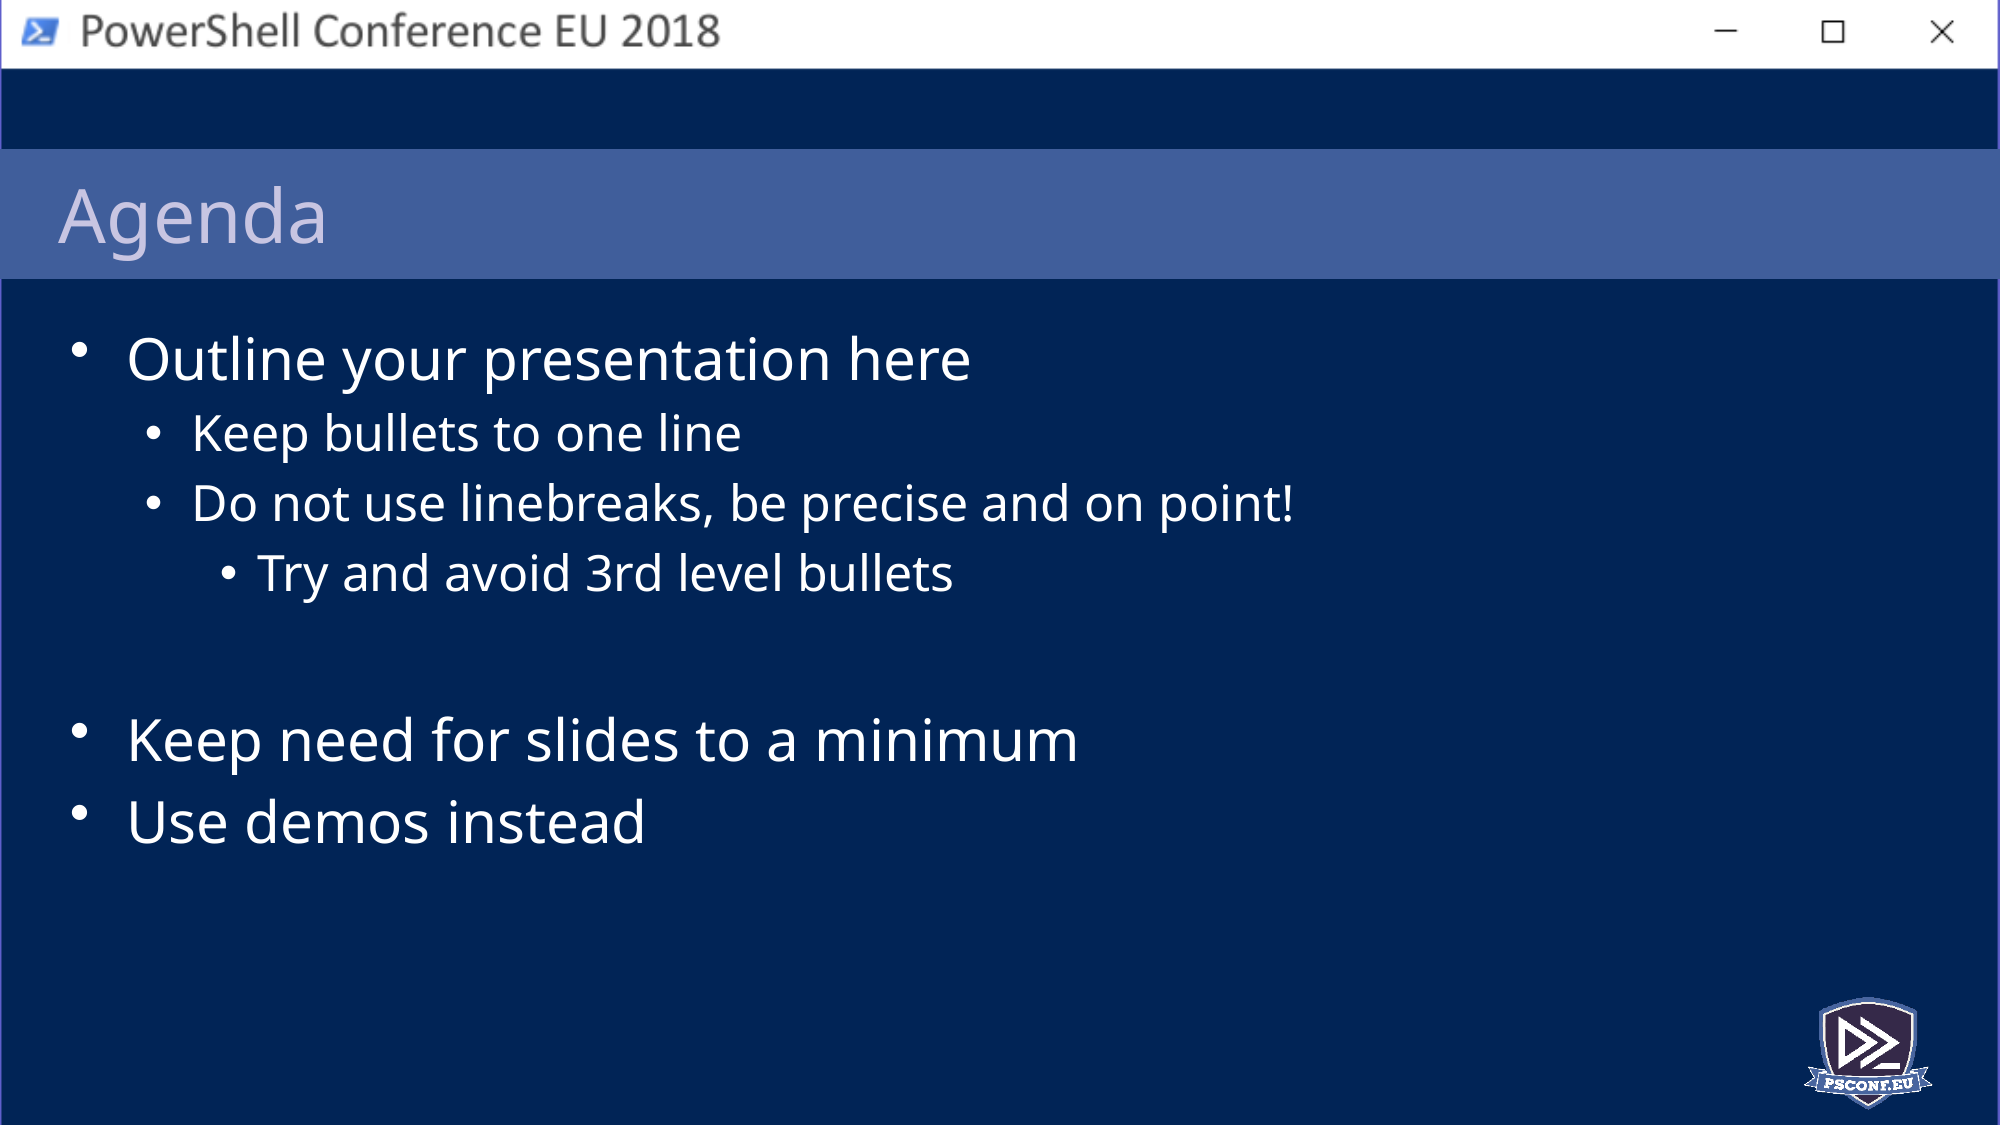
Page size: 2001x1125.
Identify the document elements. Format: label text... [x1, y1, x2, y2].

title Agenda [0, 149, 2000, 279]
list Outline your presentation here Keep bullets to one line Do not use linebreaks, be precise and on point! Try and avoid 3rd level bullets Keep need for slides to a minimum Use demos instead [55, 314, 1945, 1035]
picture [0, 279, 2000, 1125]
picture [0, 0, 2000, 149]
